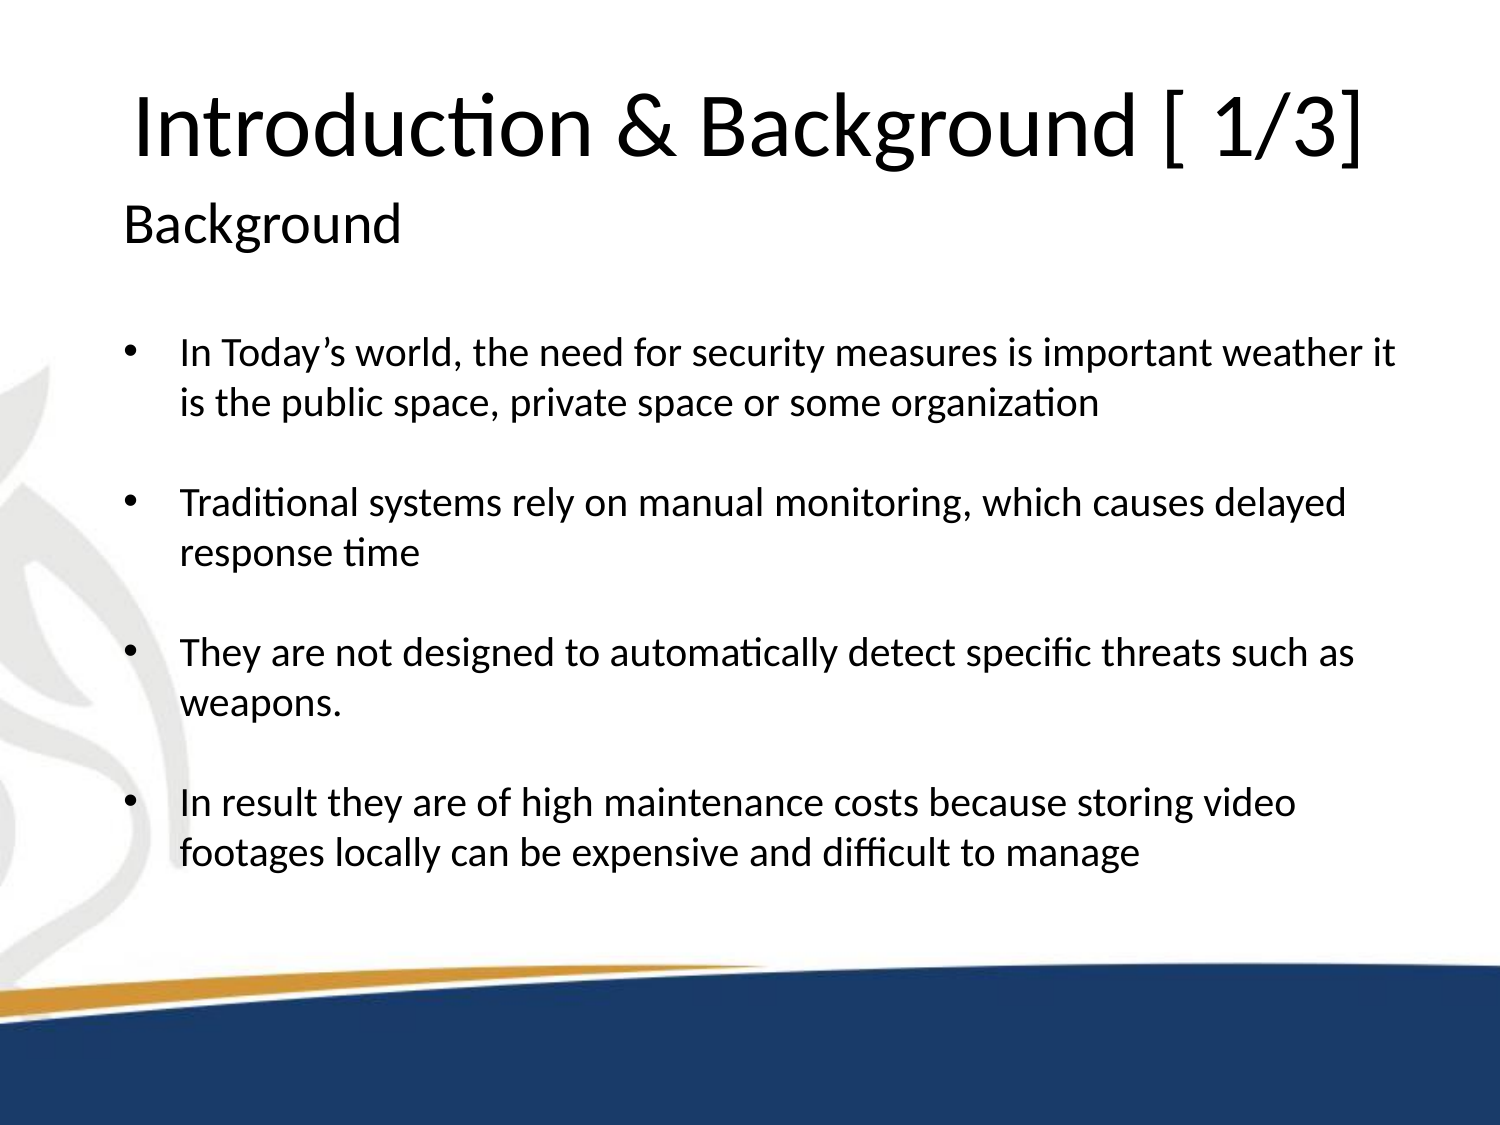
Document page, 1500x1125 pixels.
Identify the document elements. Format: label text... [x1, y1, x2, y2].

title Introduction & Background [ 1/3] [75, 26, 1425, 177]
list Background In Today’s world, the need for security measures is important weather it is the public space, private space or some organization Traditional systems rely on manual monitoring, which causes delayed response time They are not designed to automatically detect specific threats such as weapons. In result they are of high maintenance costs because storing video footages locally can be expensive and difficult to manage [75, 177, 1425, 920]
picture [0, 0, 1500, 1125]
